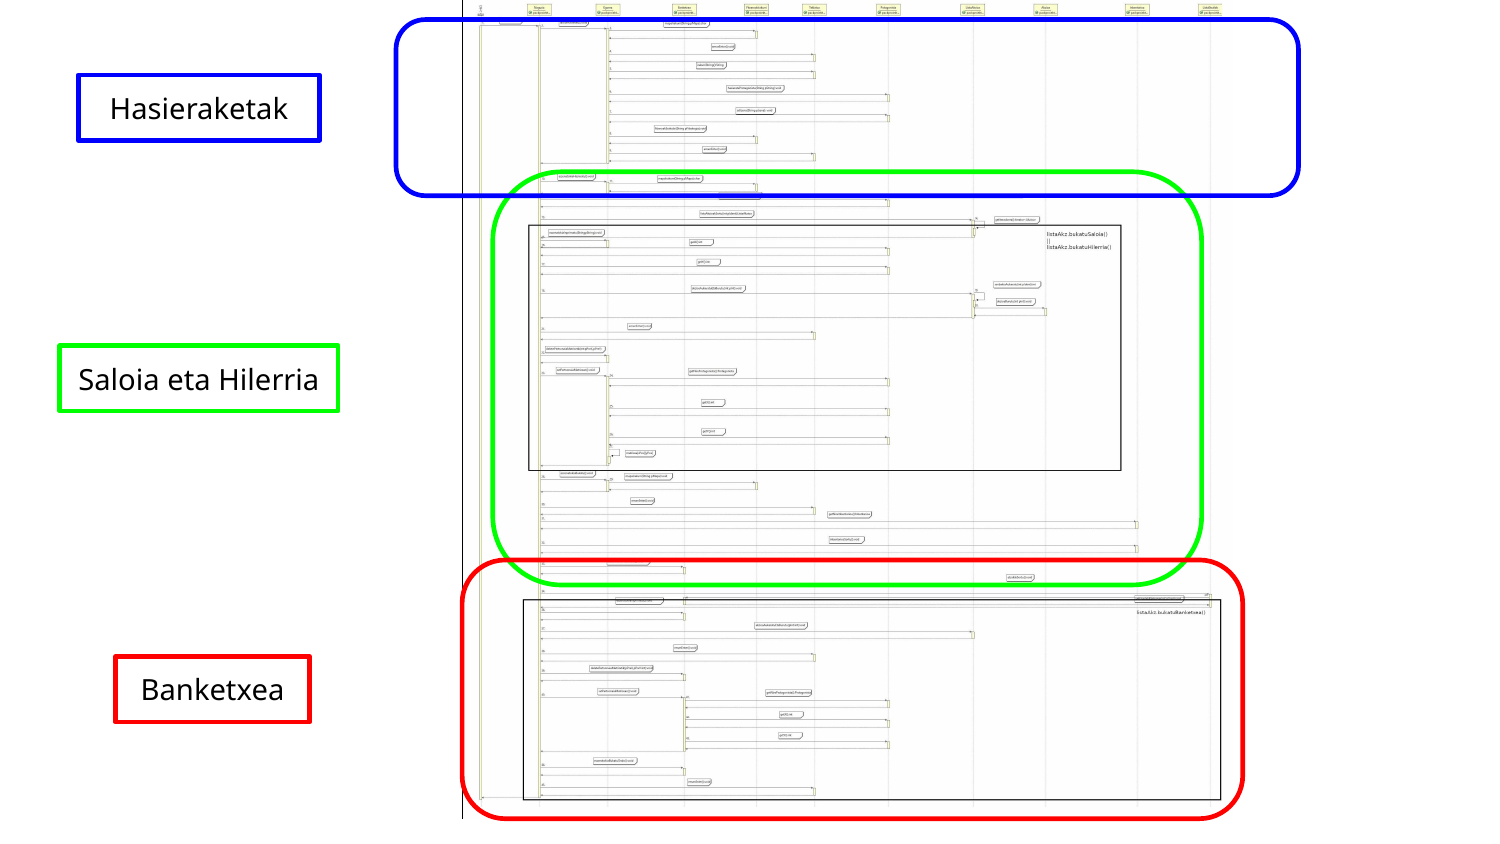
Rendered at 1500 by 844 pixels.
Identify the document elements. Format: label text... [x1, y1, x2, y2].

text_box Saloia eta Hilerria [59, 345, 339, 411]
text_box [1238, 583, 1243, 796]
picture [461, 0, 1233, 819]
text_box [1238, 19, 1299, 196]
text_box [396, 19, 456, 196]
text_box Banketxea [115, 656, 310, 722]
text_box Hasieraketak [78, 75, 320, 141]
